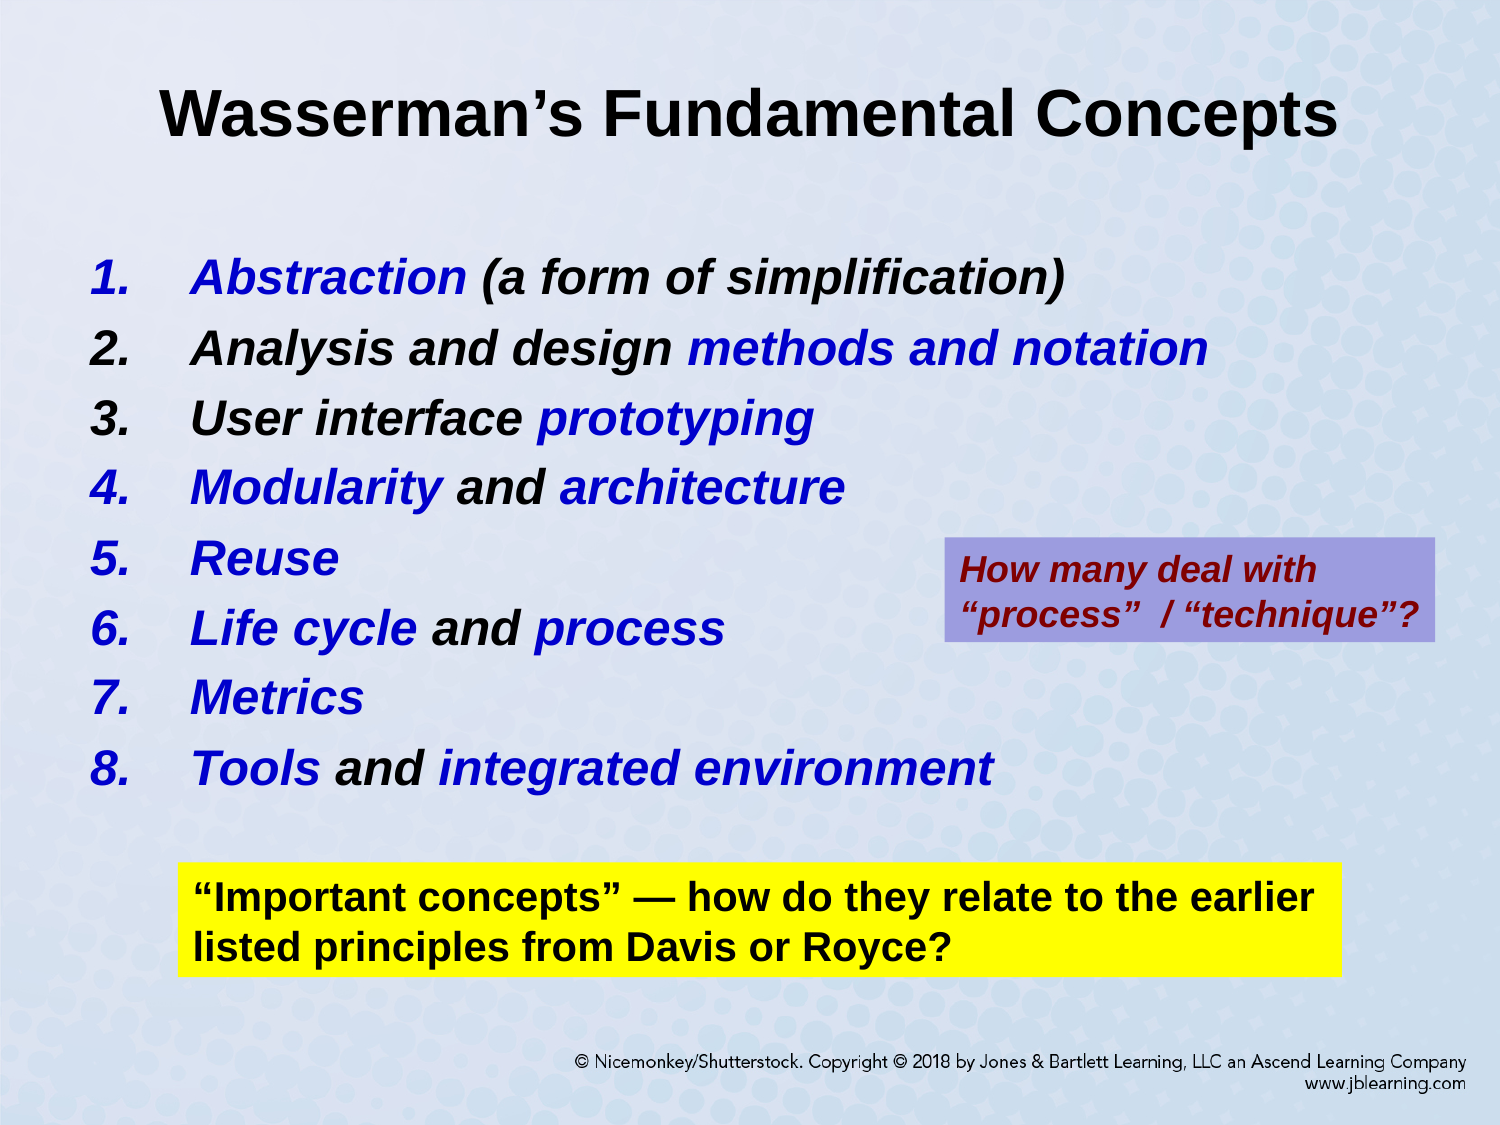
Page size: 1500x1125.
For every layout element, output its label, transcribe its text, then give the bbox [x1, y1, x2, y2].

title Wasserman’s Fundamental Concepts [75, 45, 1425, 175]
picture [0, 0, 1500, 1125]
text_box “Important concepts” — how do they relate to the earlier listed principles from Davis or Royce? [177, 862, 1342, 978]
list Abstraction (a form of simplification) Analysis and design methods and notation User interface prototyping Modularity and architecture Reuse Life cycle and process Metrics Tools and integrated environment [75, 237, 1425, 875]
text_box How many deal with “process” / “technique”? [944, 537, 1436, 643]
